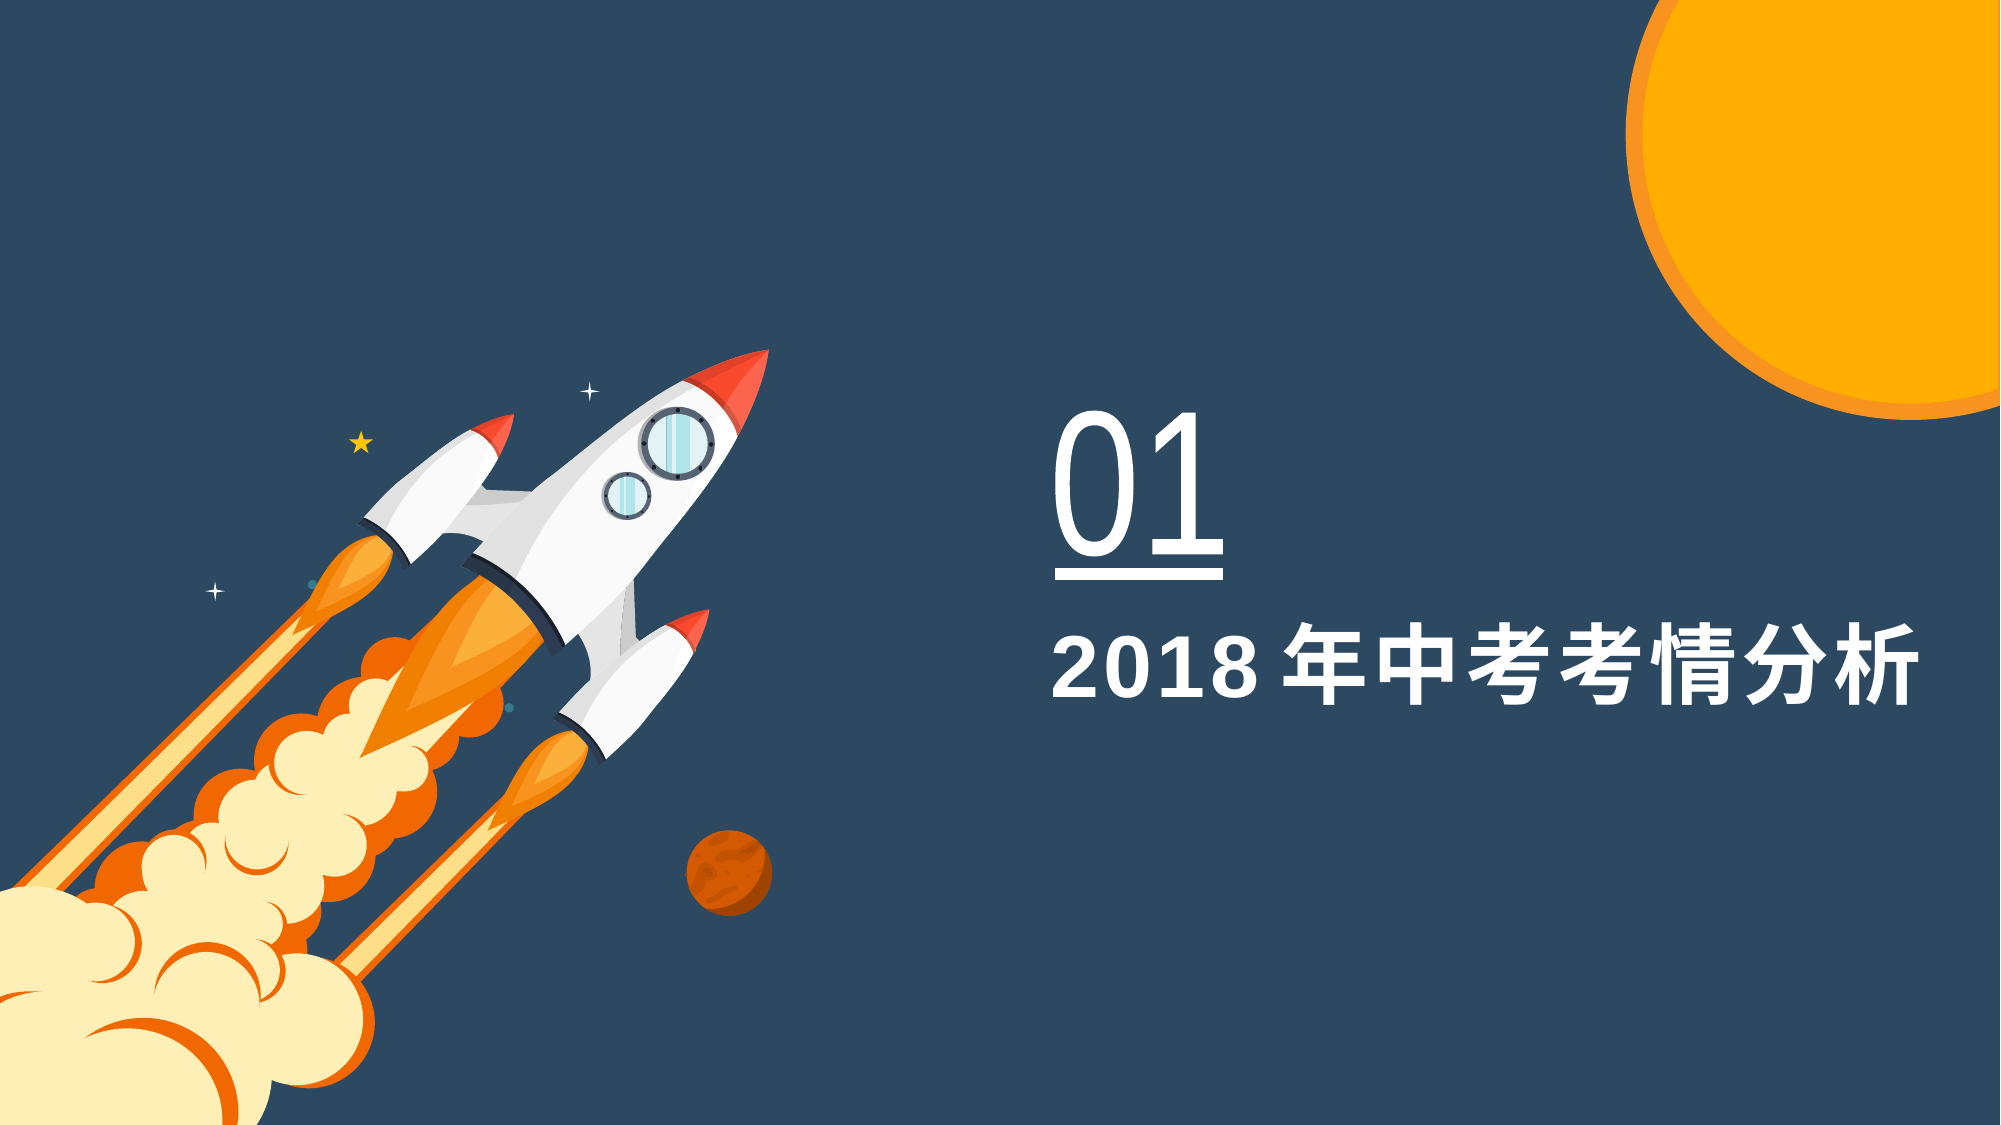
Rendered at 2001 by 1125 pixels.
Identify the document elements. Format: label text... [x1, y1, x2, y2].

title 2018年中考考情分析 [1036, 583, 1940, 731]
